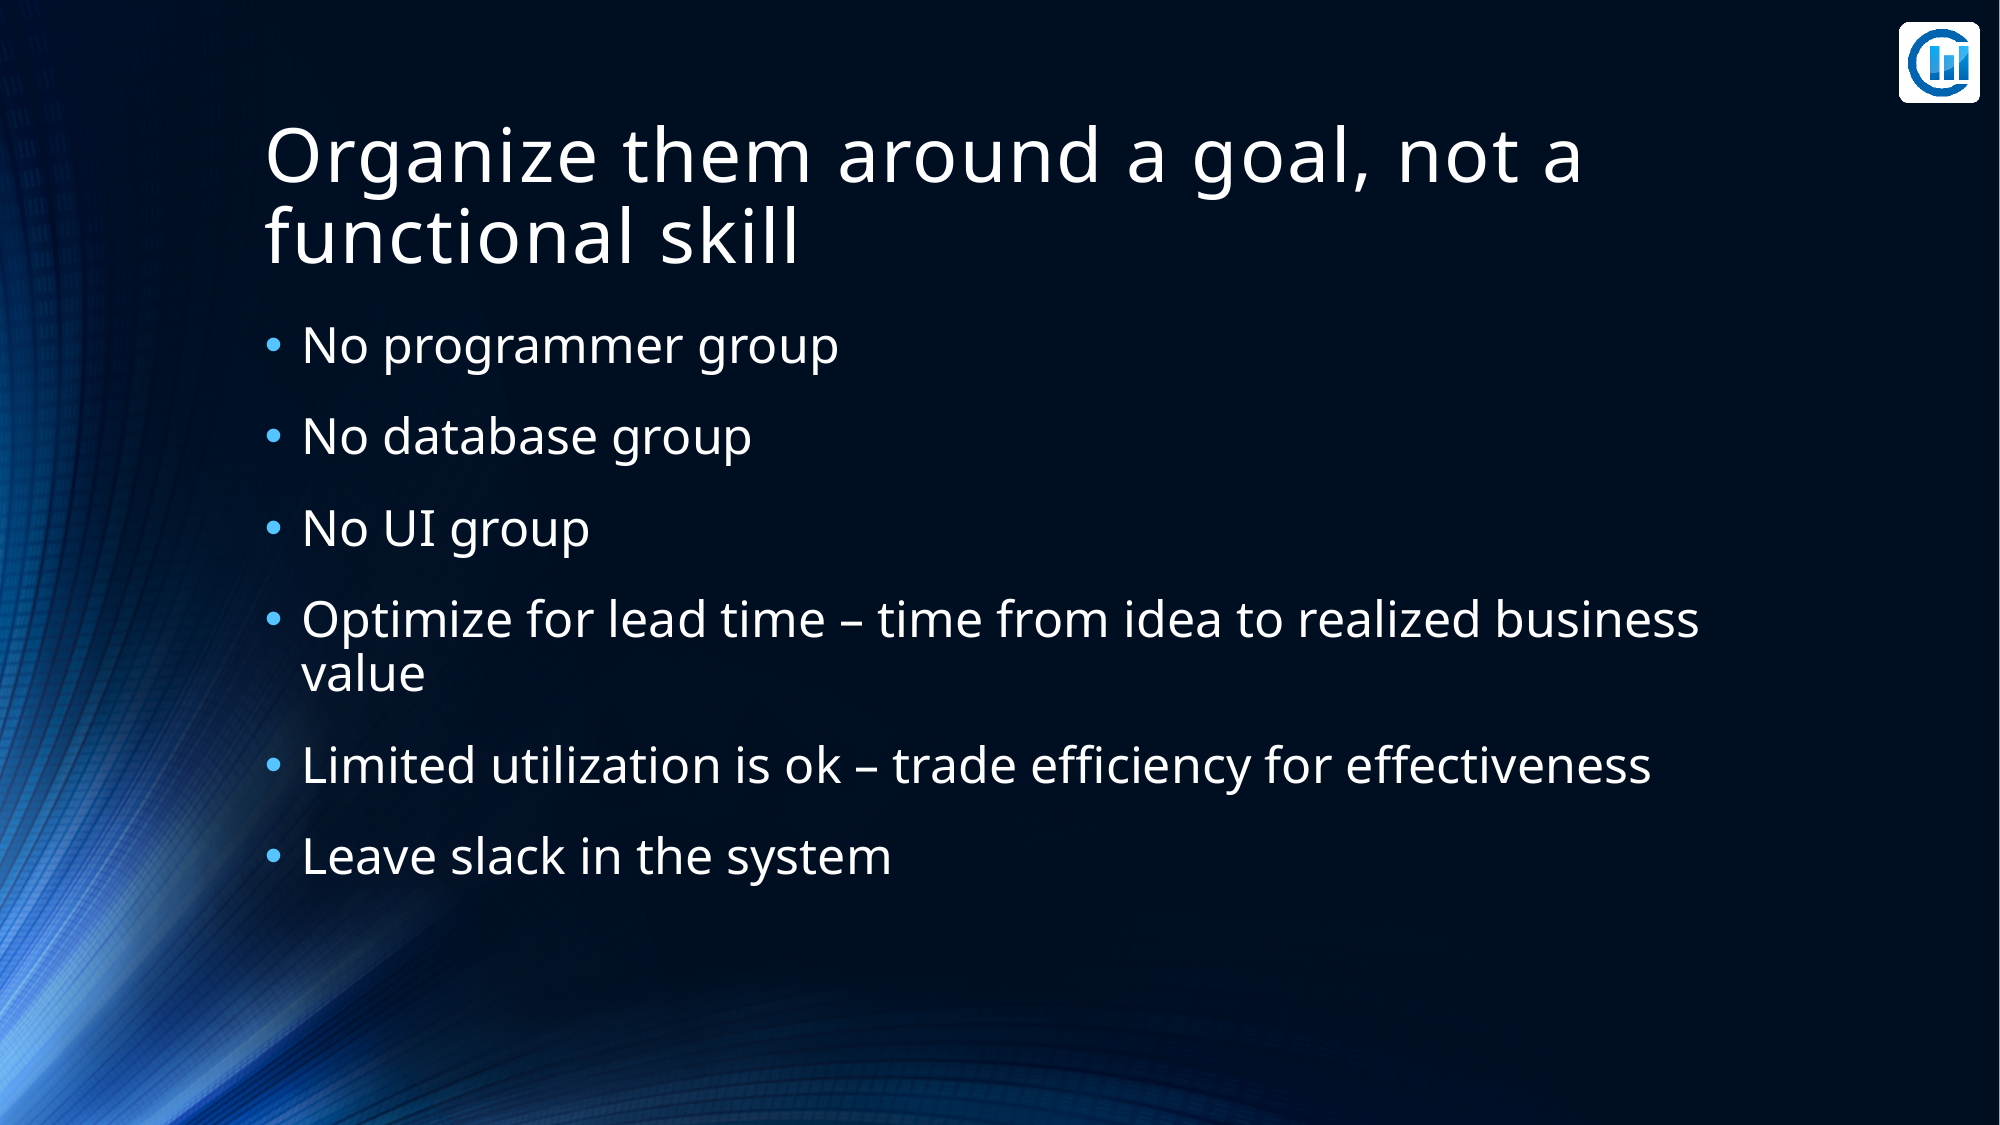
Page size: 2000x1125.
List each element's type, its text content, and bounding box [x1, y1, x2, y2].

picture [0, 0, 2000, 1125]
title Organize them around a goal, not a functional skill [249, 62, 1750, 288]
list No programmer group No database group No UI group Optimize for lead time – time from idea to realized business value Limited utilization is ok – trade efficiency for effectiveness Leave slack in the system [249, 312, 1749, 988]
